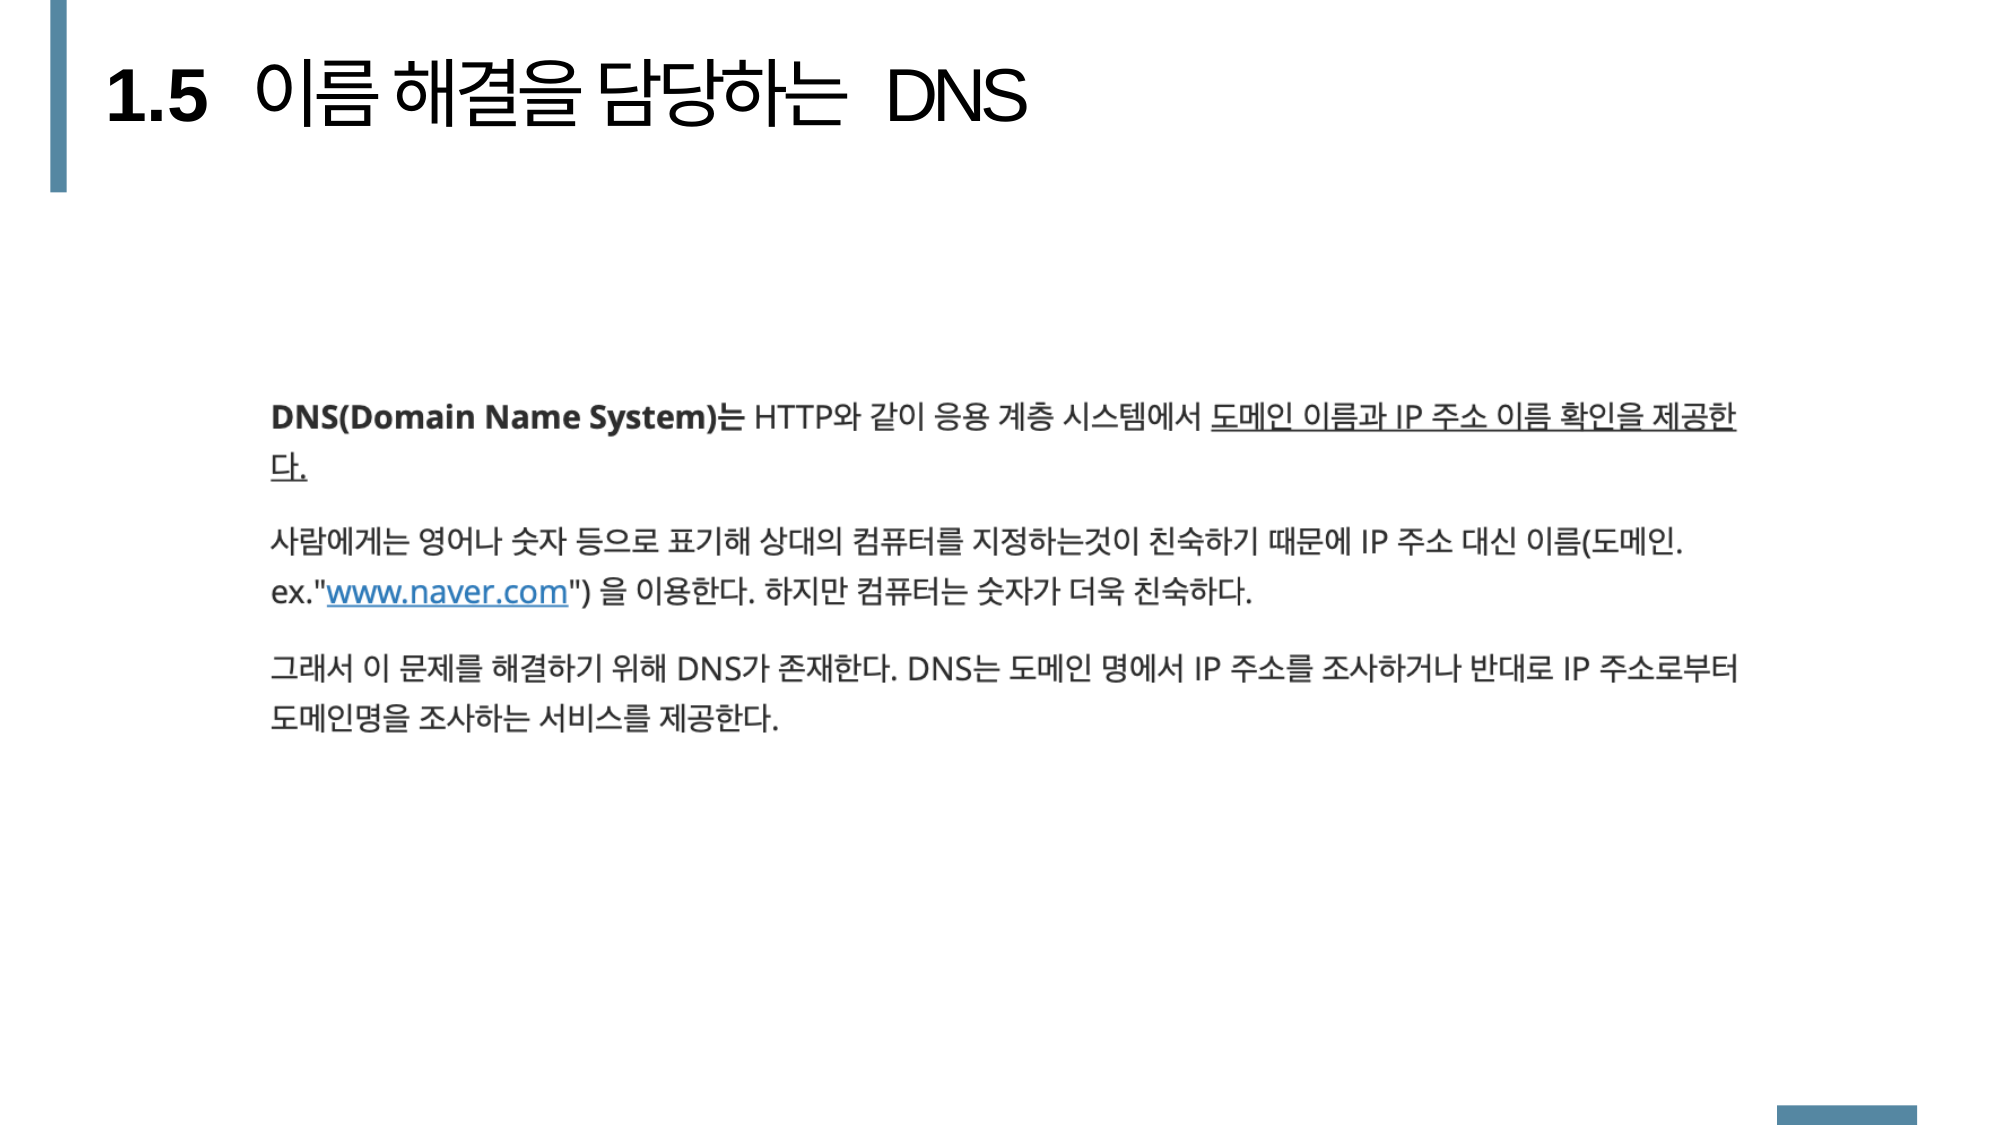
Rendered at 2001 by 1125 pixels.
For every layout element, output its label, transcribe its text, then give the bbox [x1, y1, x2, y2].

text_box 1.5 [90, 39, 225, 144]
text_box 이름 해결을 담당하는 DNS [236, 39, 1046, 144]
text_box [49, 0, 68, 193]
text_box [1776, 1104, 1918, 1125]
picture [248, 372, 1752, 753]
